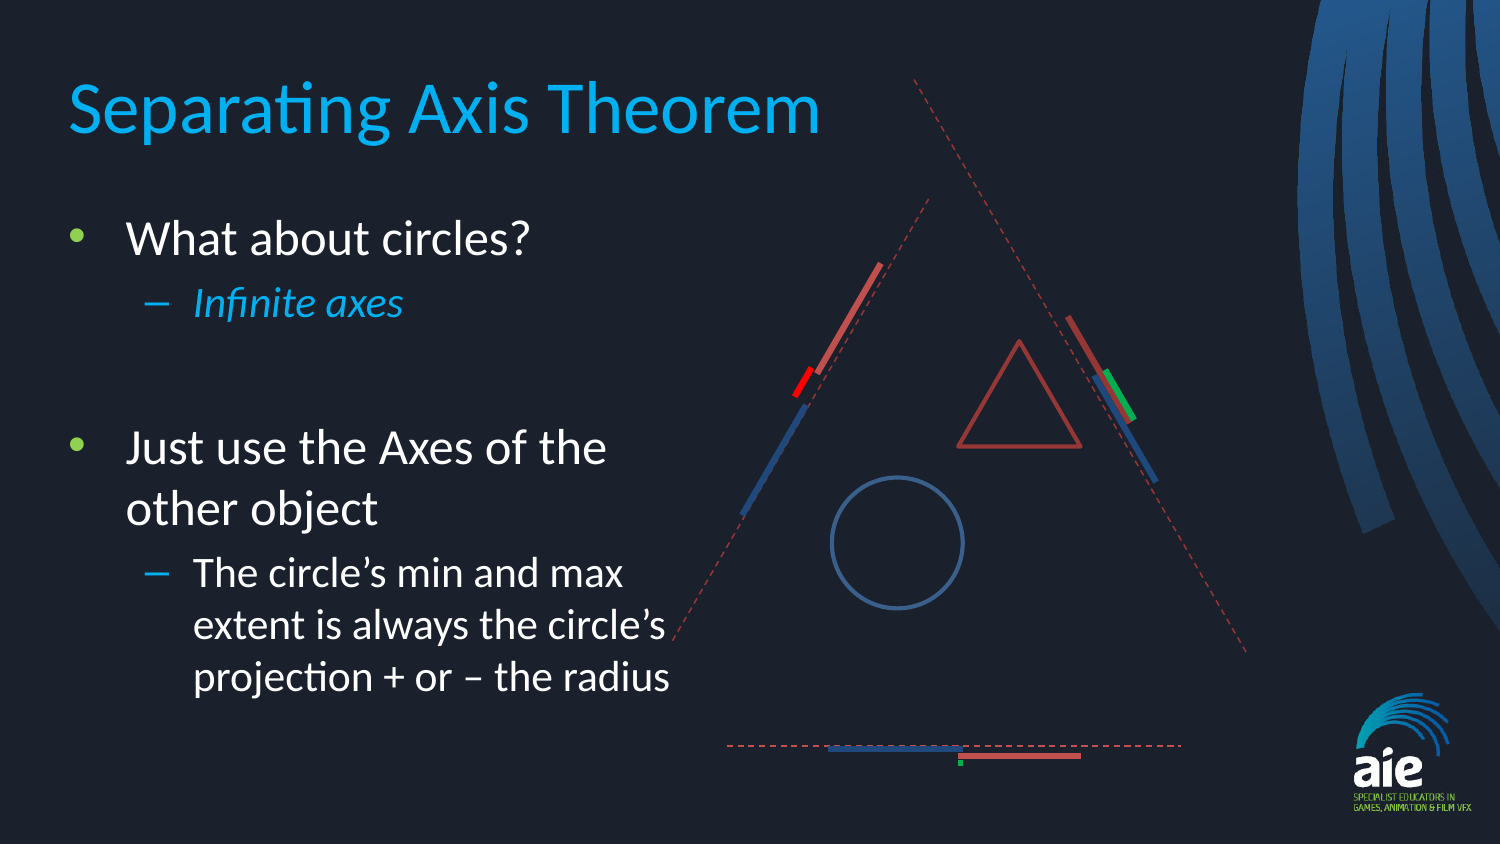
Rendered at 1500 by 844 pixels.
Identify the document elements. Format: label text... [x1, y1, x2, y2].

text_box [672, 198, 908, 642]
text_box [816, 263, 882, 374]
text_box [913, 79, 1248, 654]
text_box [794, 367, 812, 397]
picture [0, 0, 1500, 844]
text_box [1093, 375, 1157, 483]
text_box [1104, 369, 1135, 373]
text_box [741, 404, 807, 516]
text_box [1067, 316, 1130, 424]
title Separating Axis Theorem [53, 33, 1425, 175]
